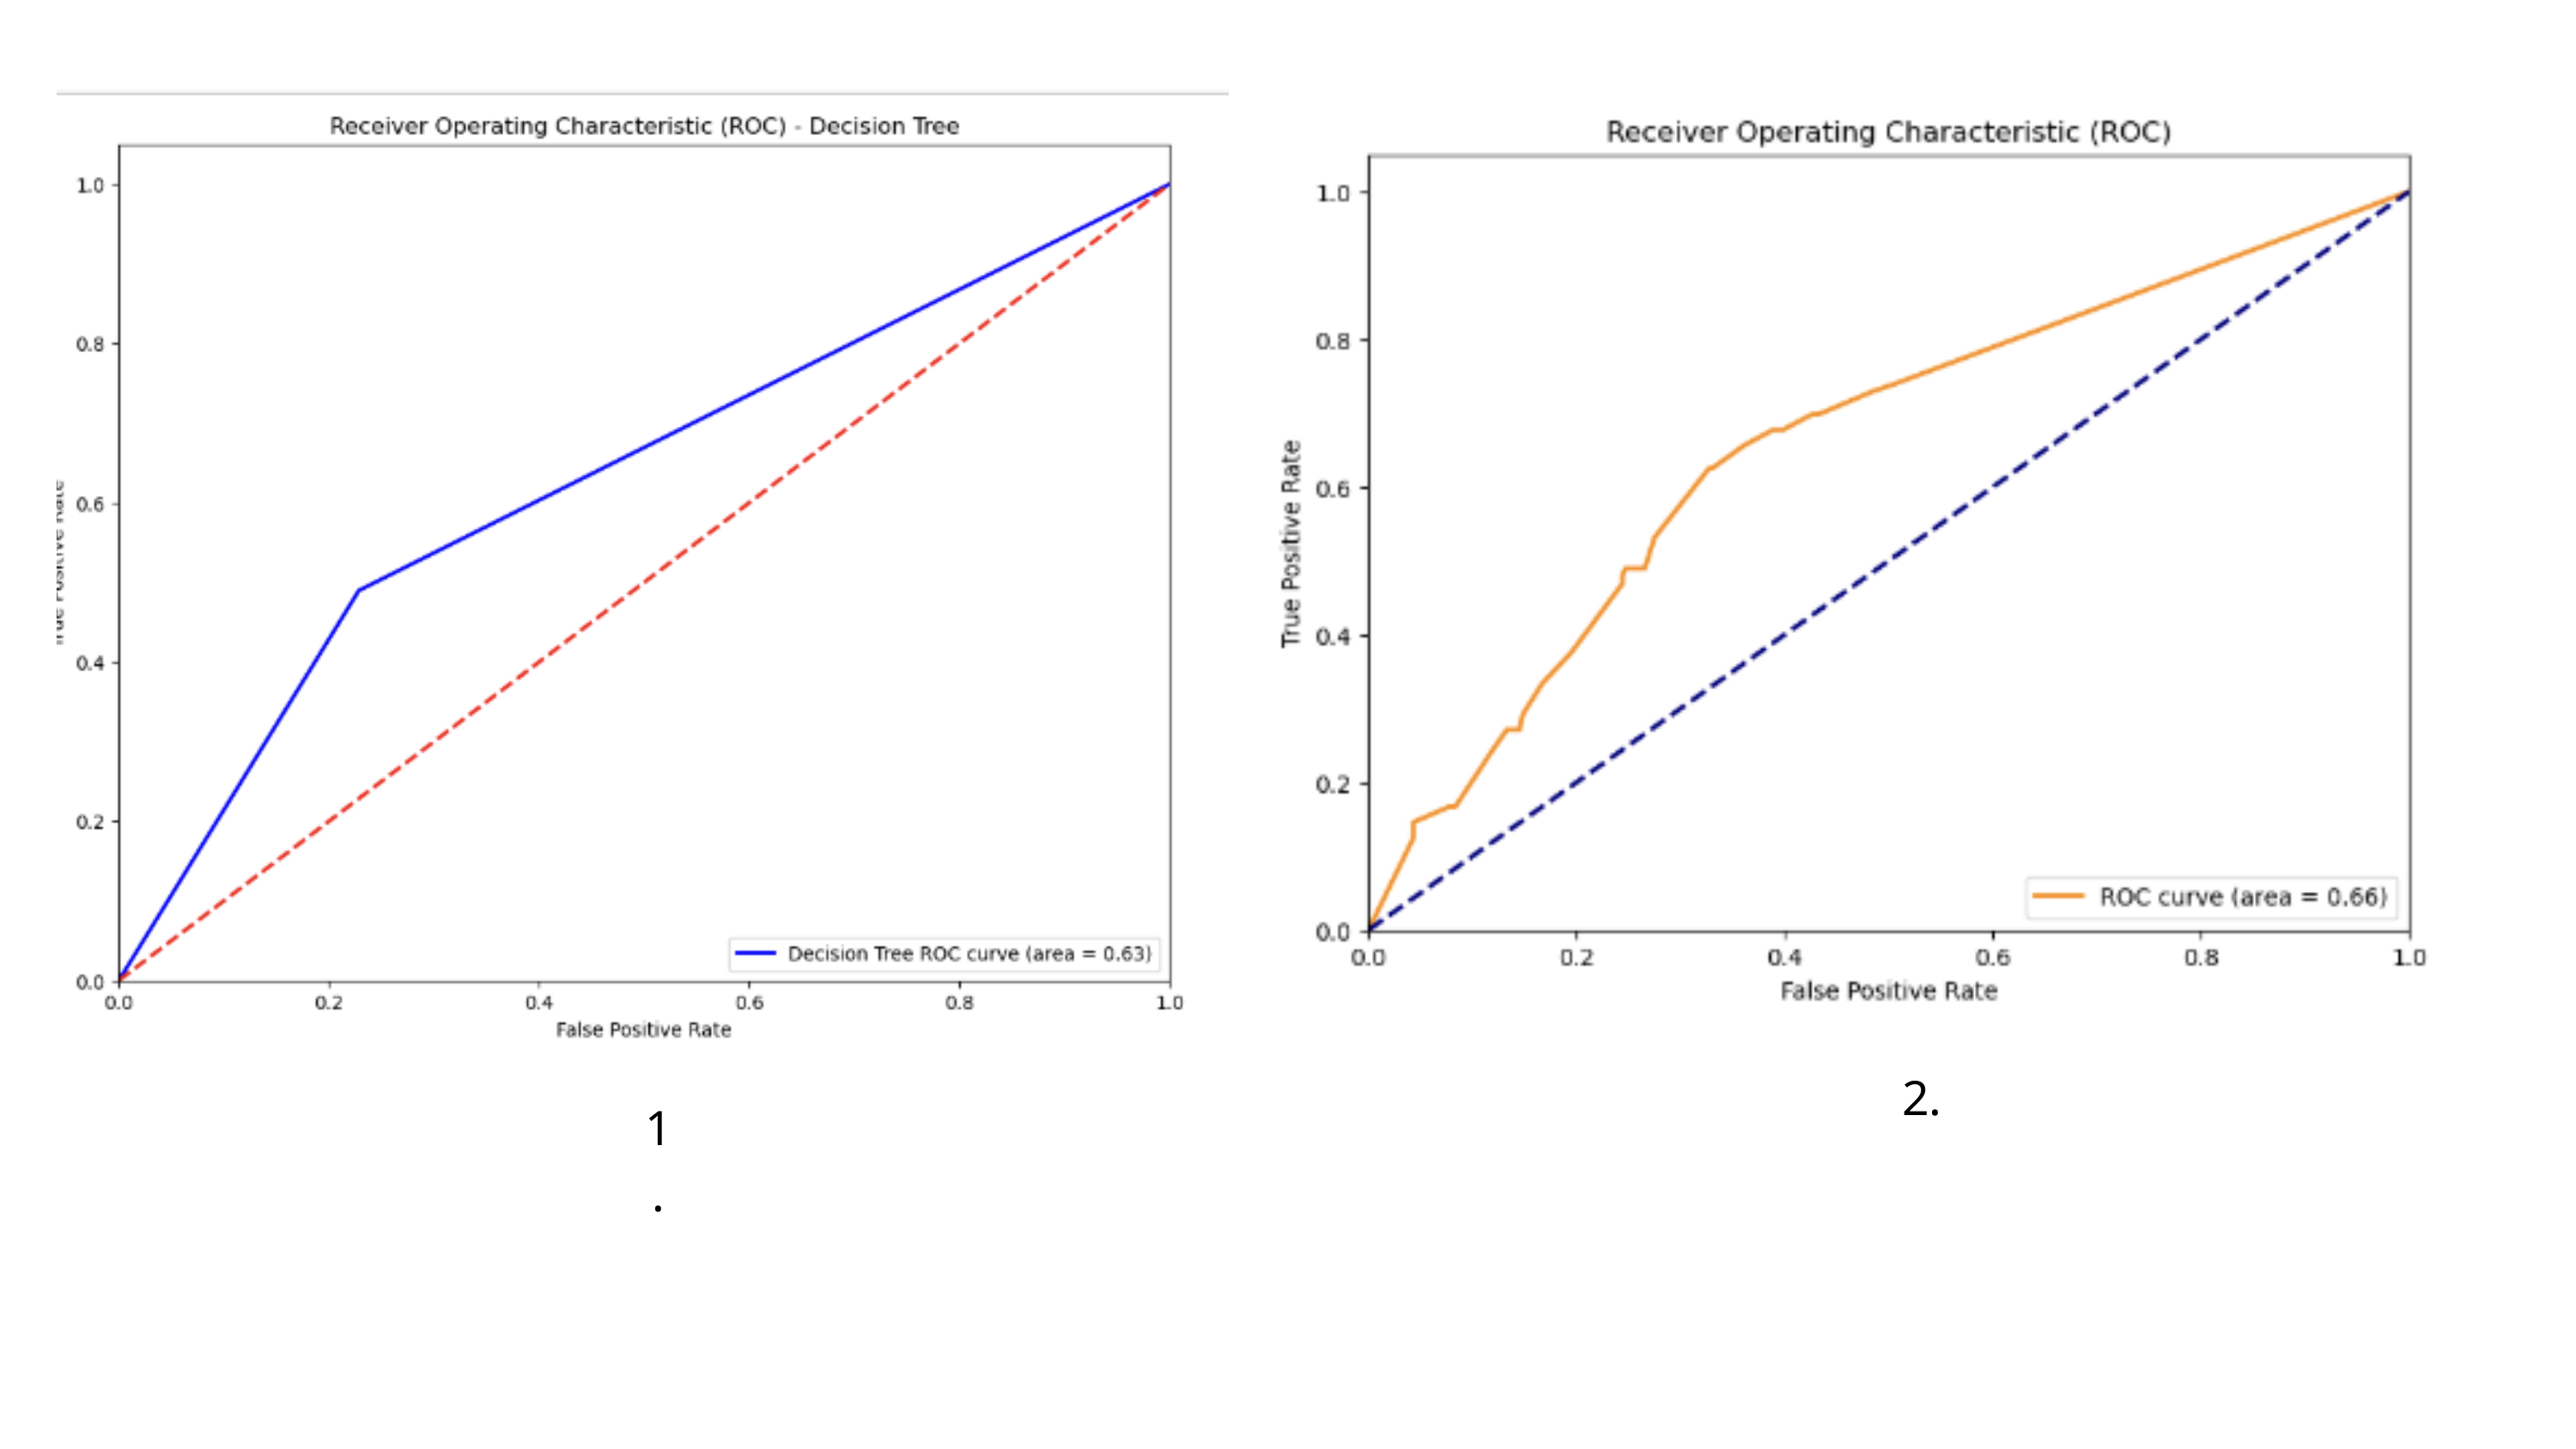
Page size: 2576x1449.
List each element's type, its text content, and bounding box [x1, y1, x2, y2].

text_box [56, 89, 1294, 1040]
text_box 1. [641, 1088, 676, 1288]
text_box [1229, 89, 2518, 1009]
text_box 2. [1900, 1058, 1943, 1125]
